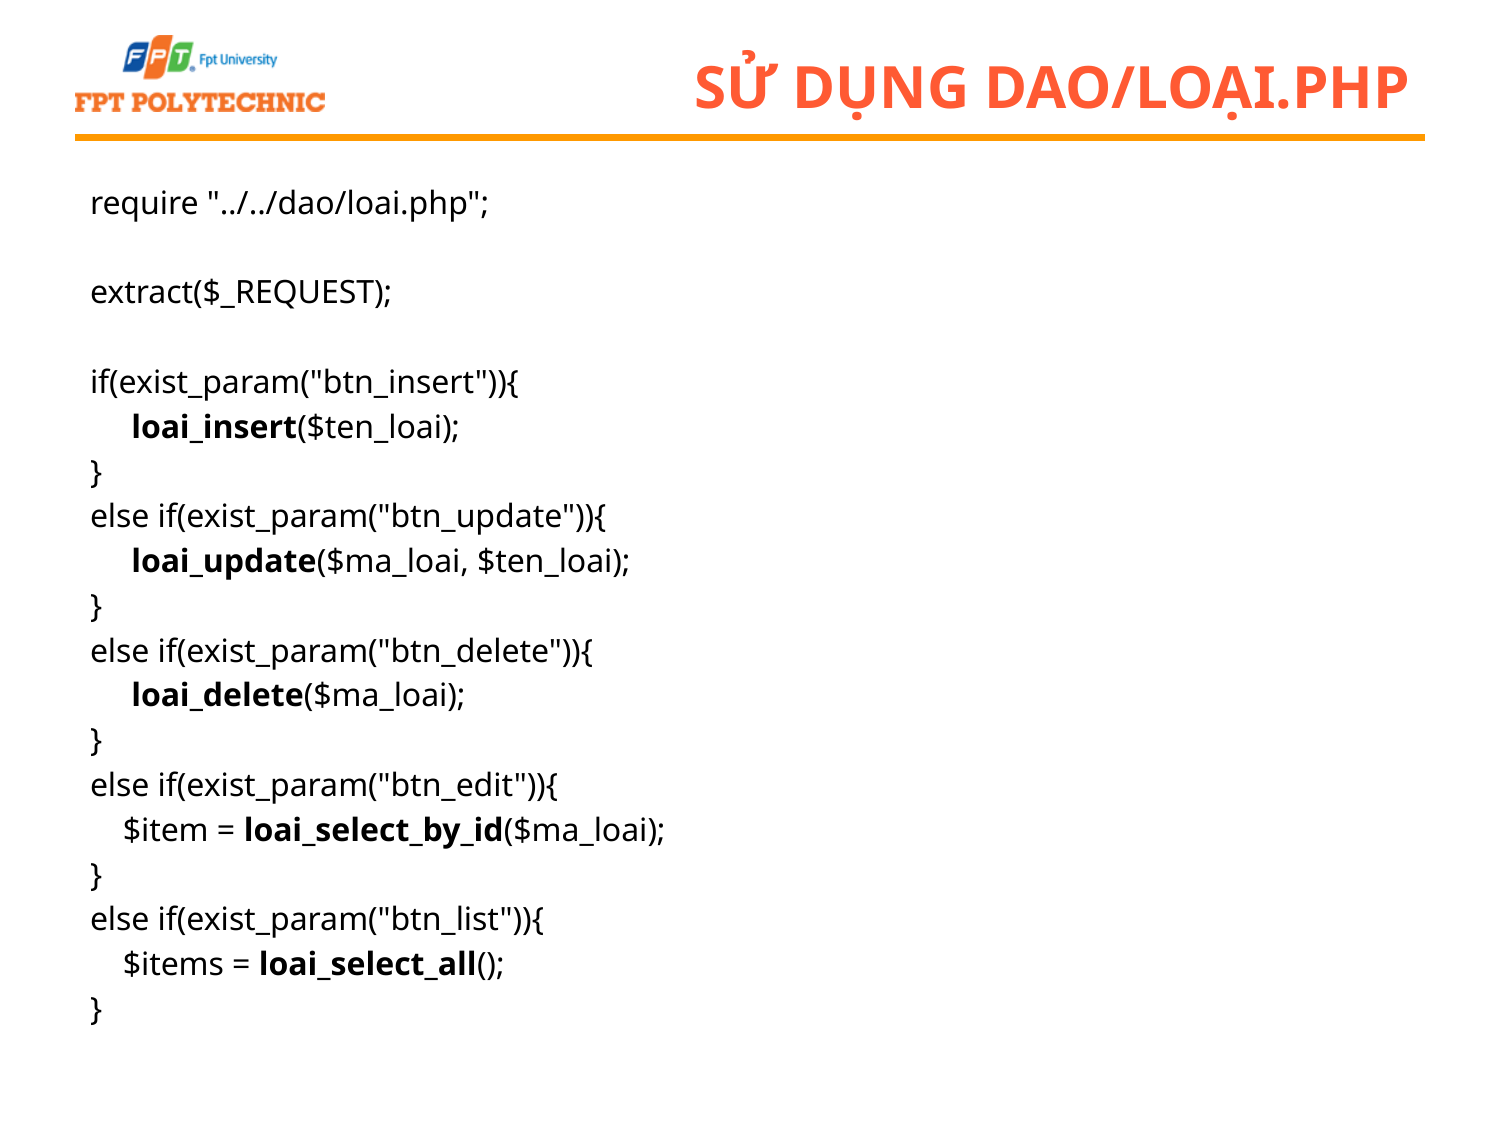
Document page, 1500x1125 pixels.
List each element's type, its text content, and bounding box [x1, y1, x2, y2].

picture [75, 35, 325, 112]
list require "../../dao/loai.php"; extract($_REQUEST); if(exist_param("btn_insert")){ loai_insert($ten_loai); } else if(exist_param("btn_update")){ loai_update($ma_loai, $ten_loai); } else if(exist_param("btn_delete")){ loai_delete($ma_loai); } else if(exist_param("btn_edit")){ $item = loai_select_by_id($ma_loai); } else if(exist_param("btn_list")){ $items = loai_select_all(); } [75, 174, 1425, 1038]
title Sử dụng dao/loại.php [337, 45, 1425, 125]
